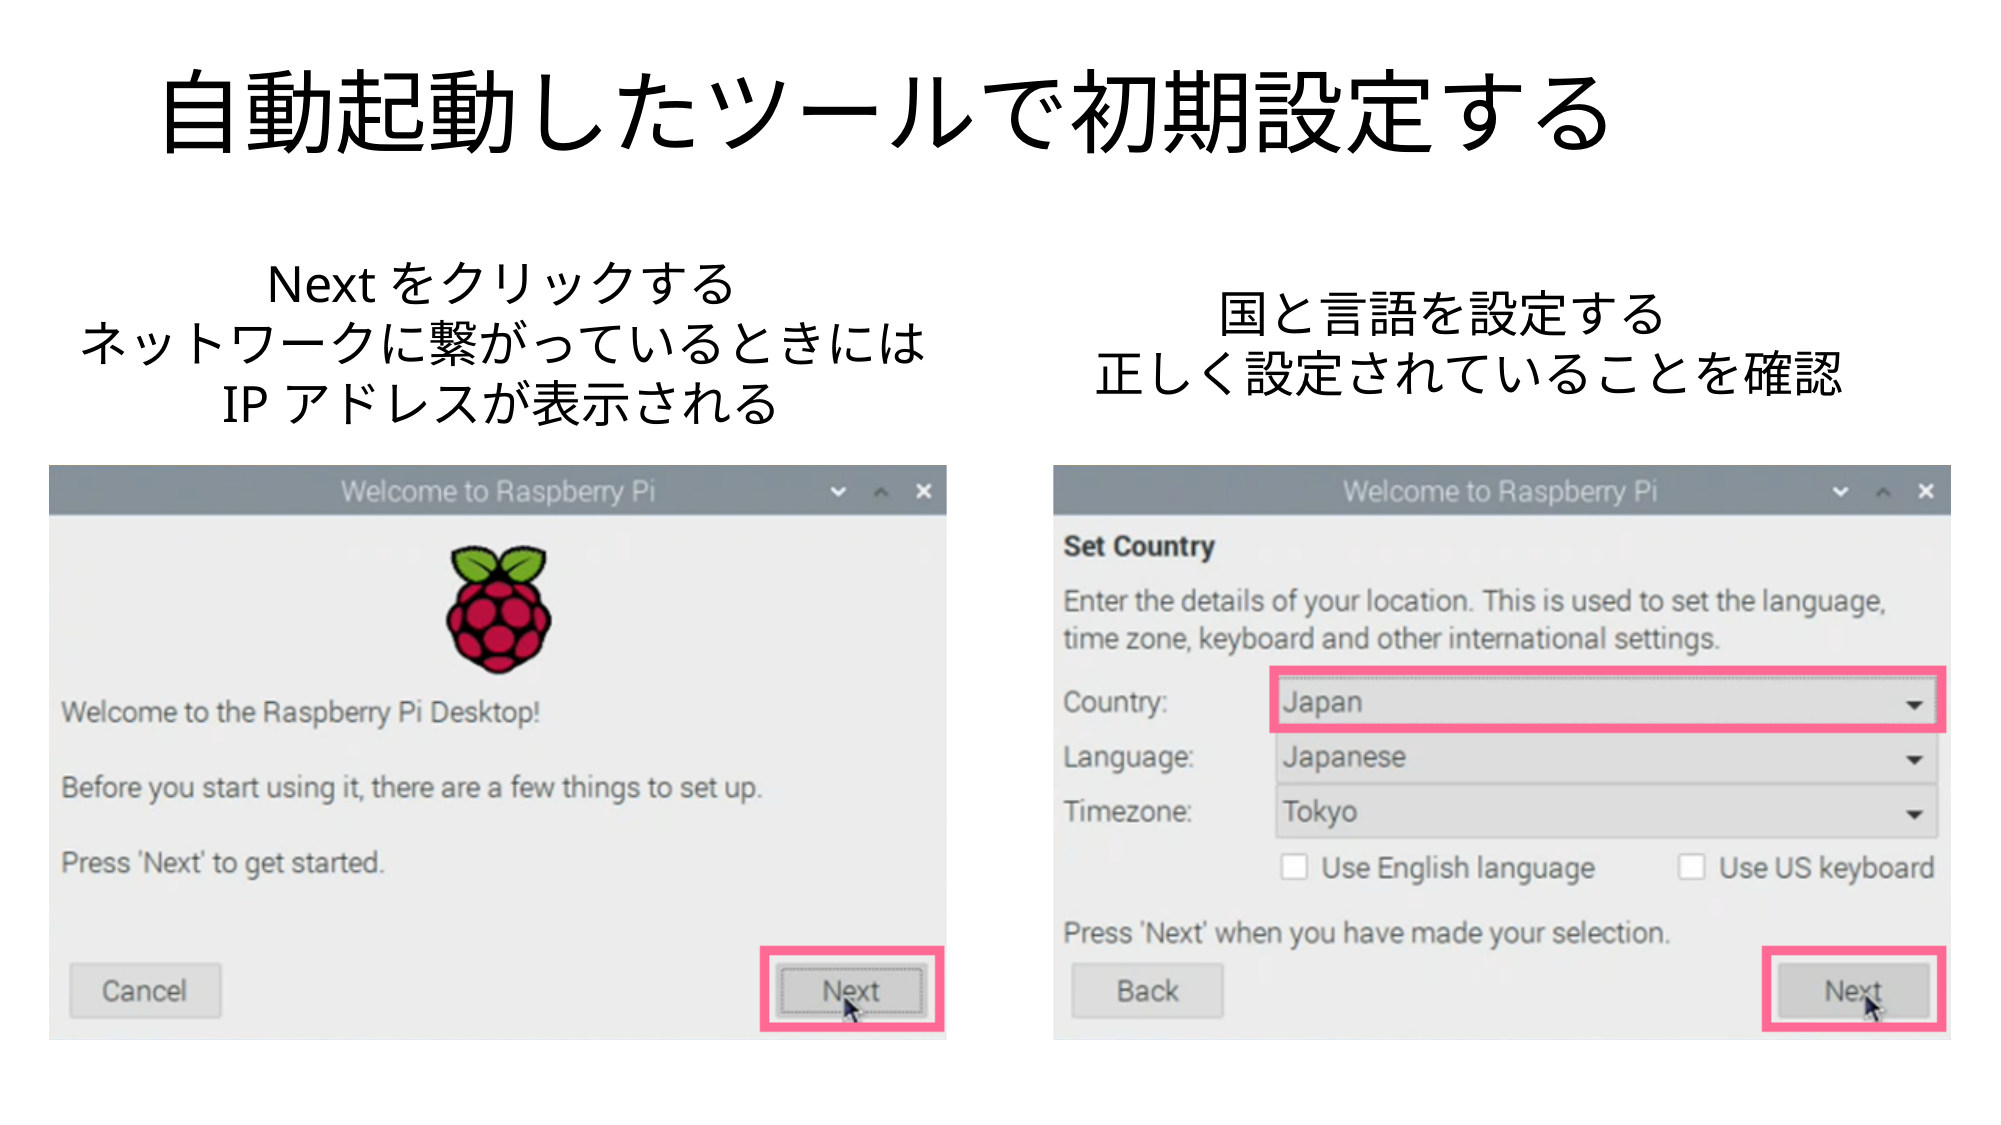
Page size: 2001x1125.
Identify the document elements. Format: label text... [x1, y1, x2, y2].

picture [1053, 465, 1951, 1040]
text_box Nextをクリックする ネットワークに繋がっているときには IPアドレスが表示される [63, 244, 941, 440]
title 自動起動したツールで初期設定する [137, 59, 1863, 278]
text_box 国と言語を設定する 正しく設定されていることを確認 [1079, 275, 1858, 410]
picture [49, 465, 947, 1040]
